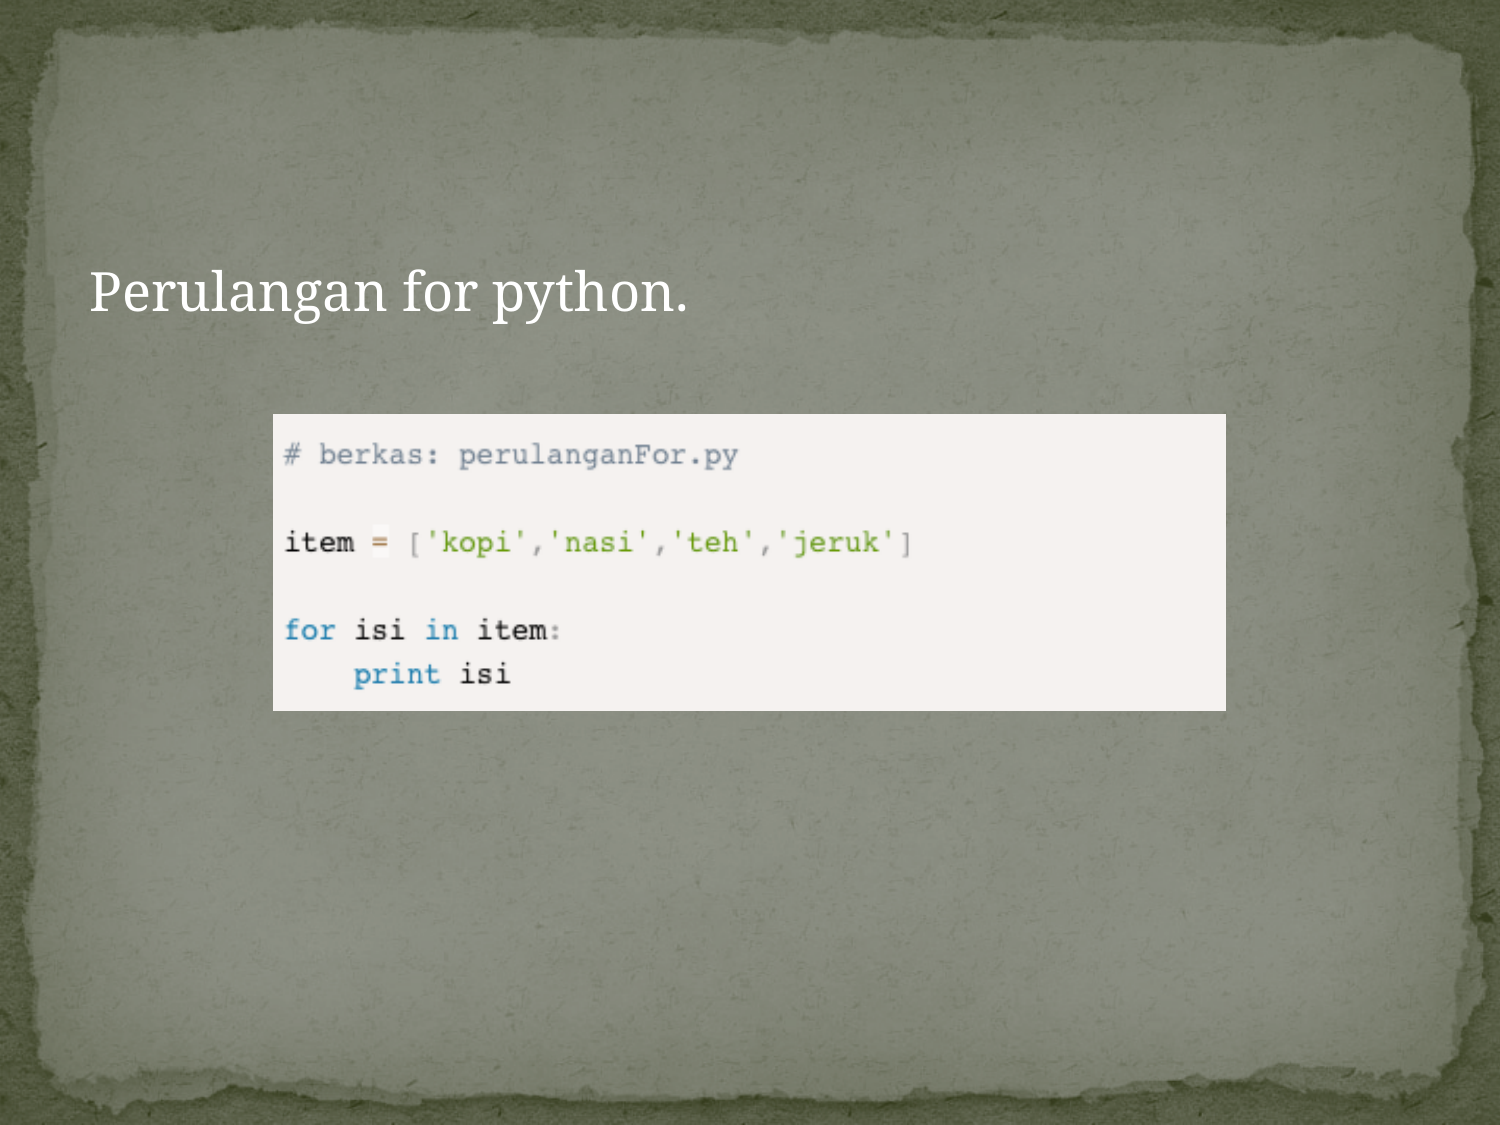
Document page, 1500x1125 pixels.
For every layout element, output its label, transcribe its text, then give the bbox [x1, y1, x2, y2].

list Perulangan for python. [75, 249, 1425, 1000]
picture [273, 414, 1226, 711]
